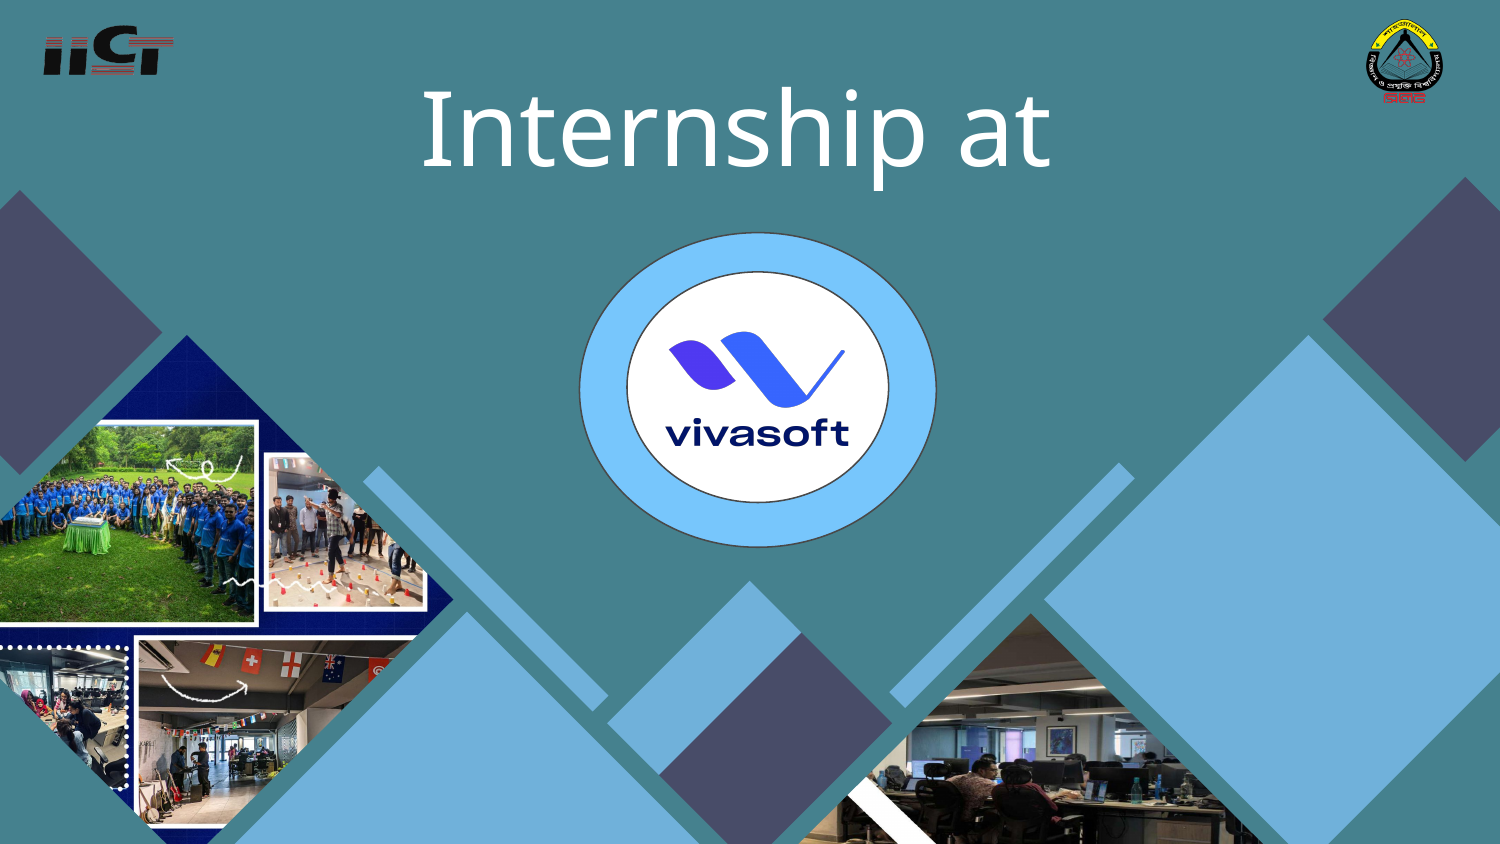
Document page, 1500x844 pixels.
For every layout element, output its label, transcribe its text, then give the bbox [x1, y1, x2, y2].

picture [0, 334, 454, 844]
picture [1366, 18, 1444, 104]
picture [717, 613, 1344, 844]
picture [660, 328, 856, 452]
title Internship at [375, 46, 1126, 203]
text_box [579, 232, 937, 548]
picture [36, 18, 182, 83]
